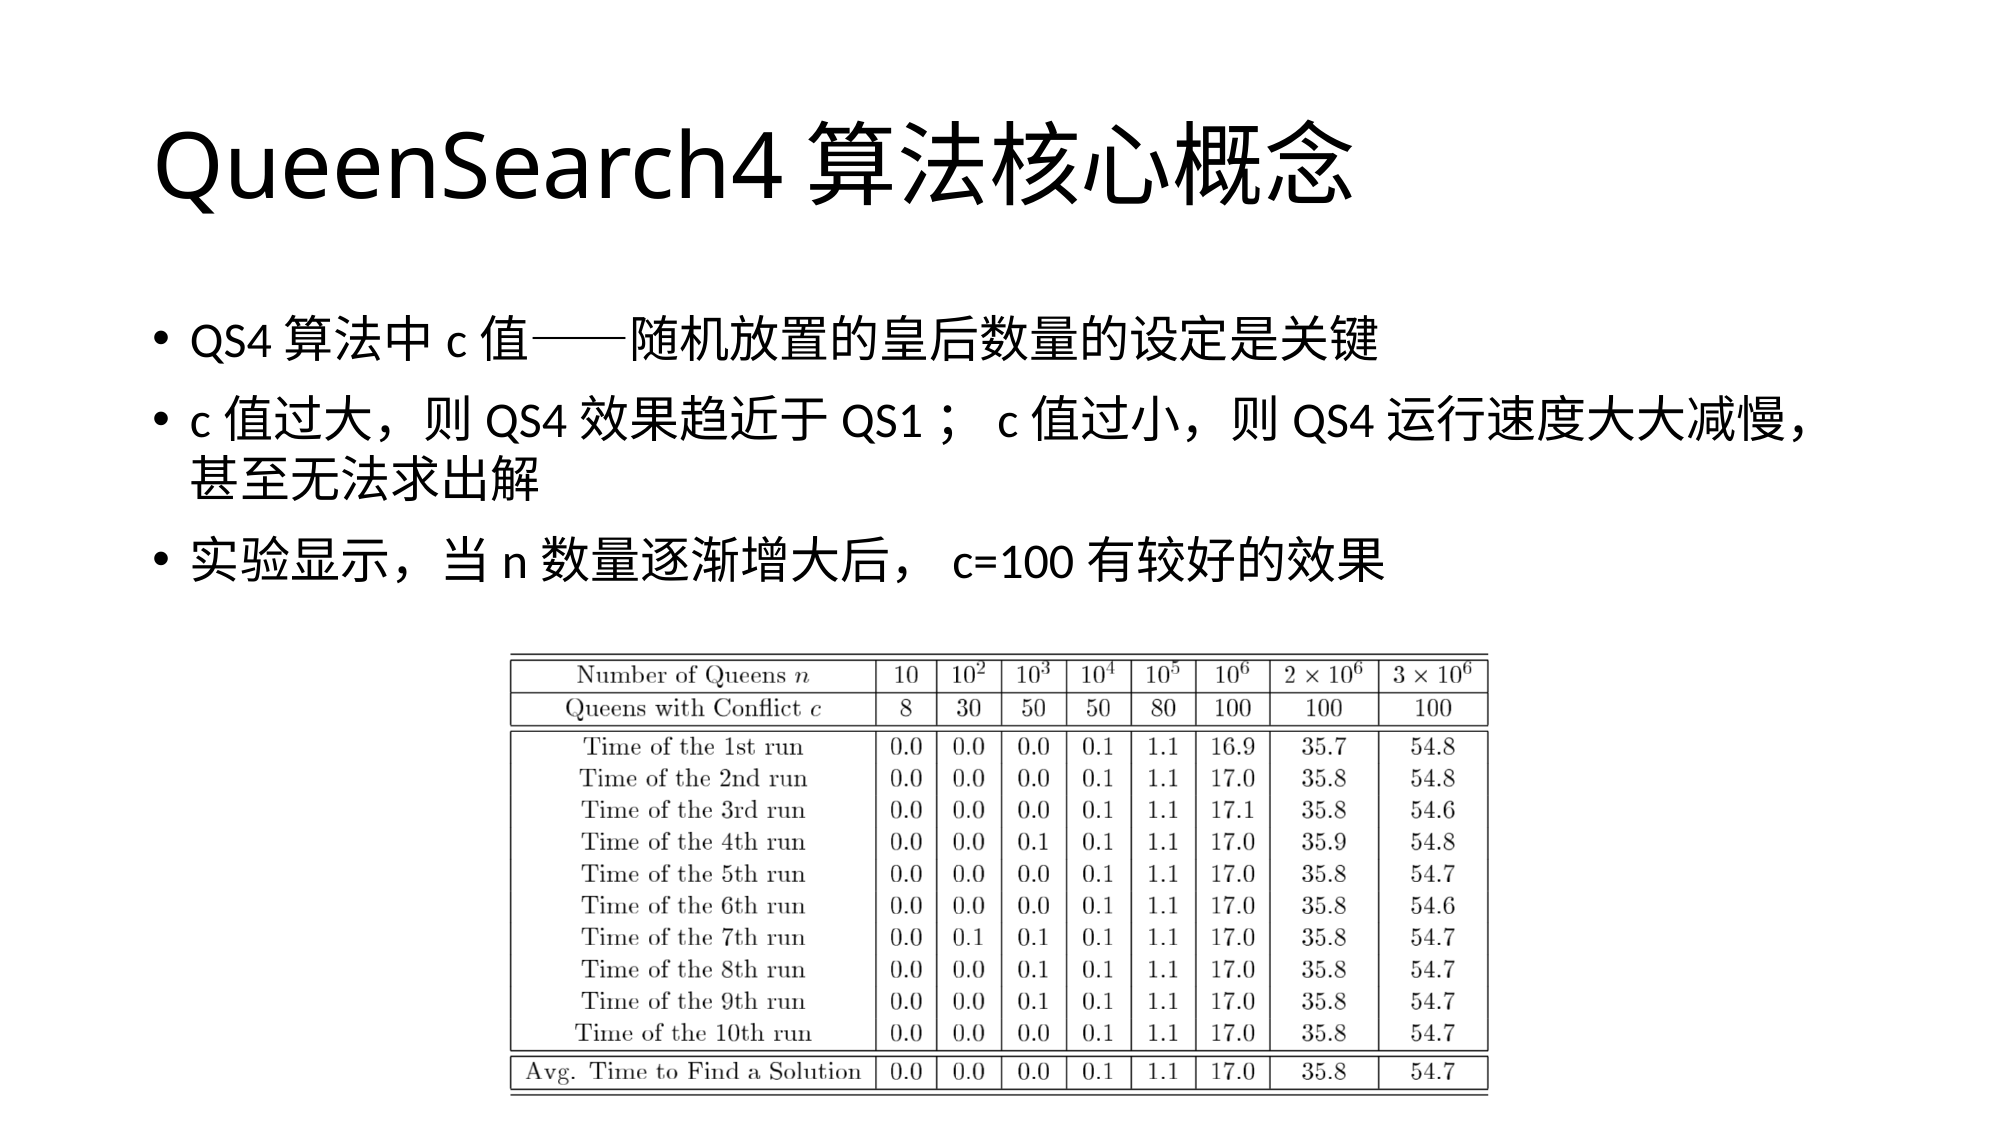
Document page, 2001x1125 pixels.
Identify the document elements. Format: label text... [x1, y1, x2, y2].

picture [492, 642, 1508, 1114]
list QS4算法中c值——随机放置的皇后数量的设定是关键 c值过大，则QS4效果趋近于QS1；c值过小，则QS4运行速度大大减慢，甚至无法求出解 实验显示，当n数量逐渐增大后，c=100有较好的效果 [137, 299, 1863, 643]
title QueenSearch4算法核心概念 [137, 59, 1863, 278]
